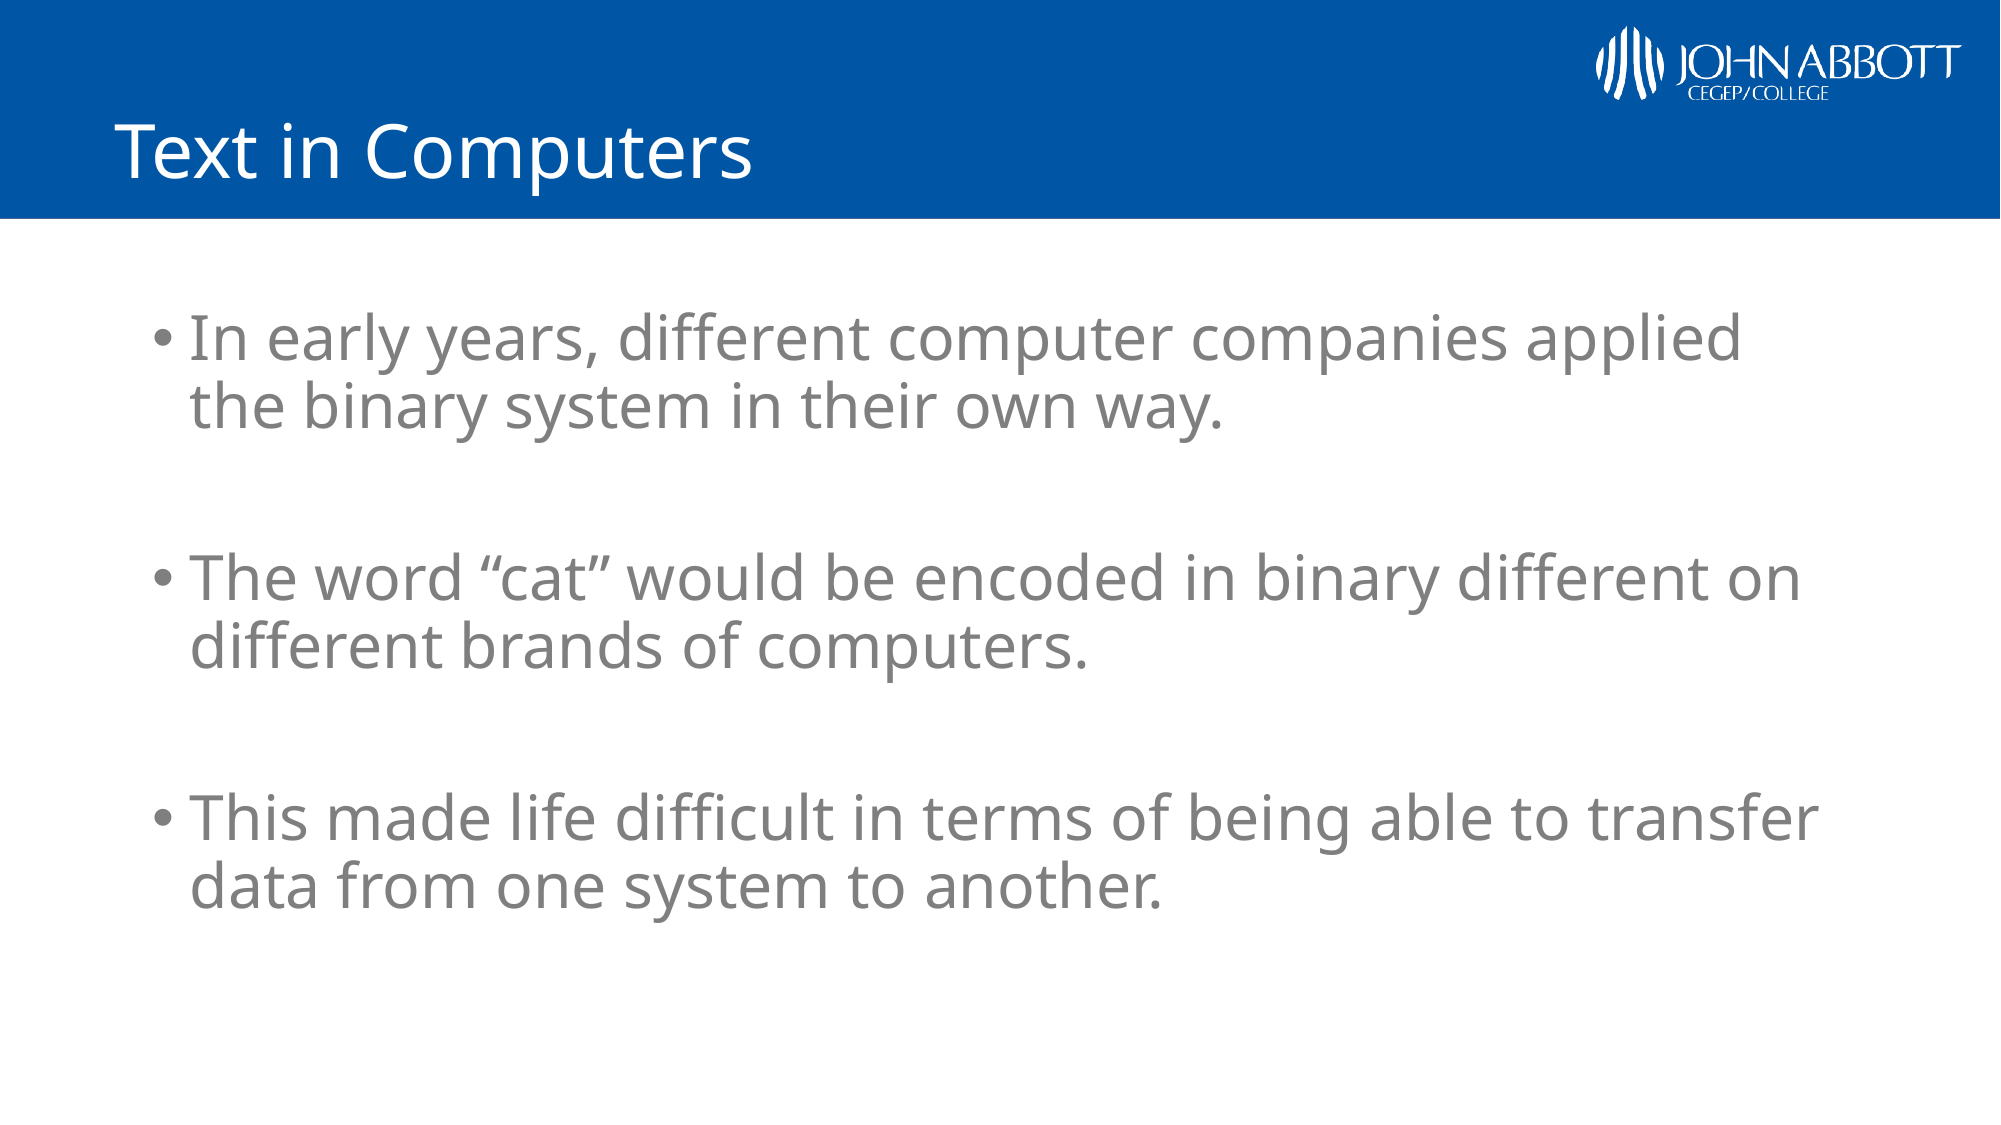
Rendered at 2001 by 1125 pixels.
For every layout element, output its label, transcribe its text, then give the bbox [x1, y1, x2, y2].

list In early years, different computer companies applied the binary system in their own way. The word “cat” would be encoded in binary different on different brands of computers. This made life difficult in terms of being able to transfer data from one system to another. [137, 299, 1863, 1014]
title Text in Computers [99, 0, 1863, 202]
picture [1863, 26, 1962, 100]
